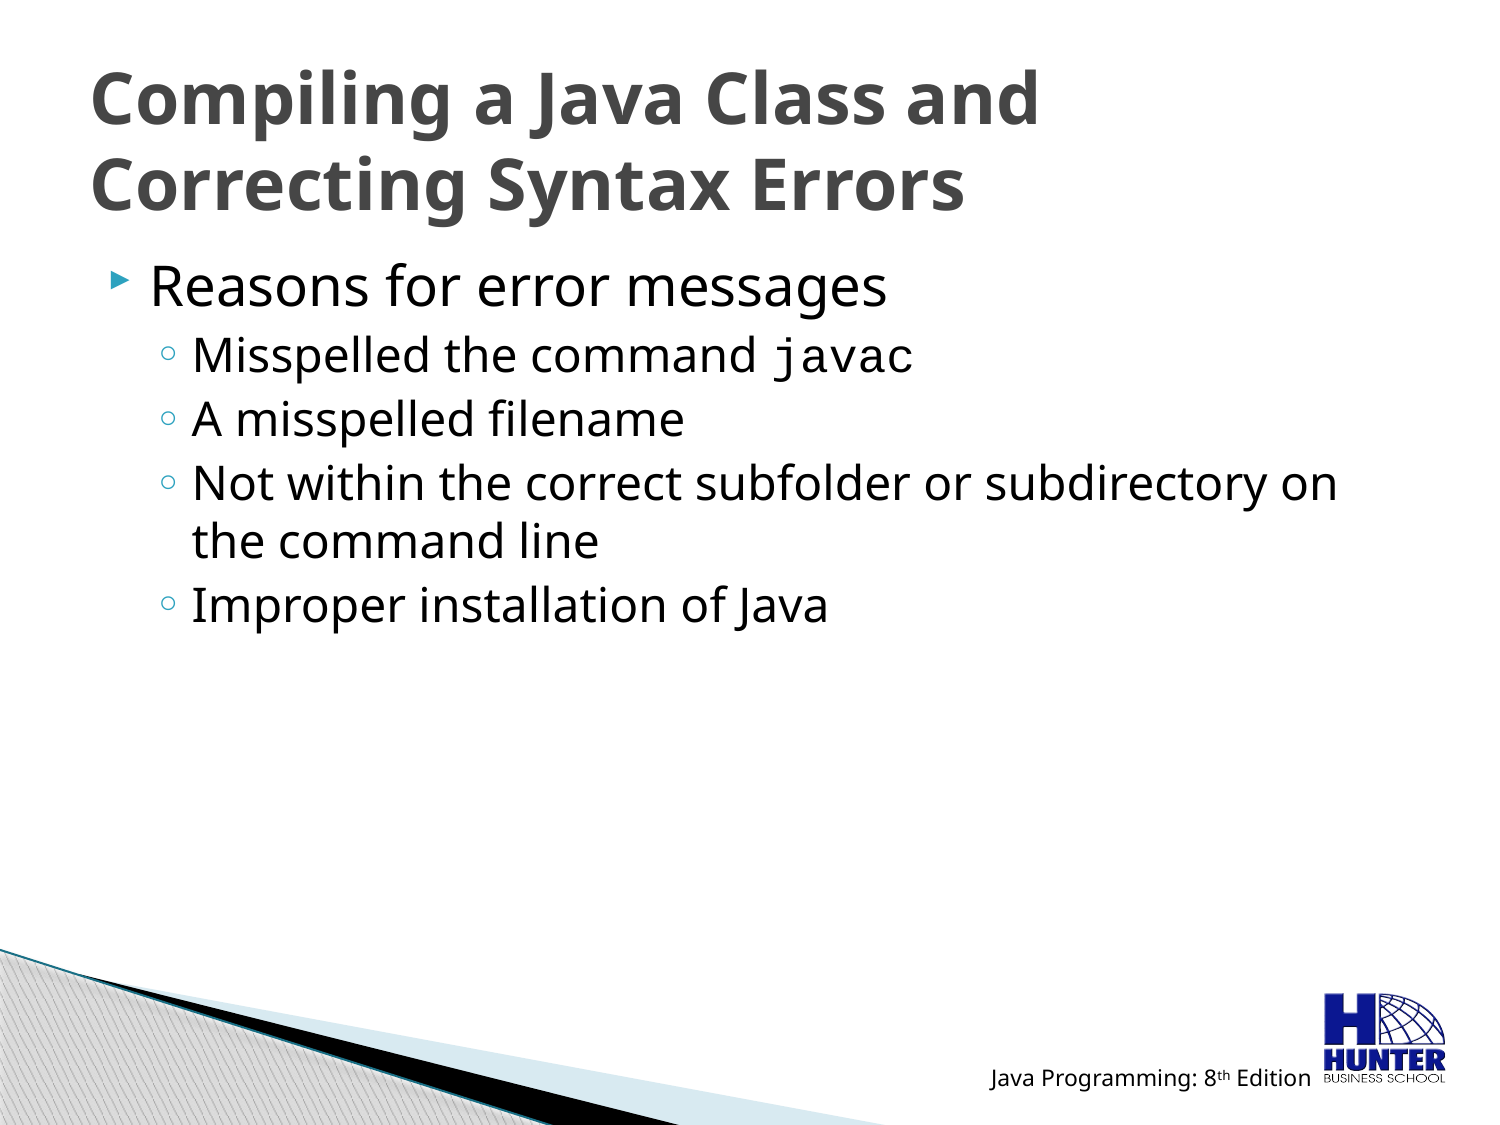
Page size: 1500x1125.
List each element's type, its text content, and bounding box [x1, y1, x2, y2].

list Reasons for error messages Misspelled the command javac A misspelled filename Not within the correct subfolder or subdirectory on the command line Improper installation of Java [75, 243, 1425, 986]
picture [1324, 993, 1446, 1084]
title Compiling a Java Class and Correcting Syntax Errors [75, 45, 1425, 233]
